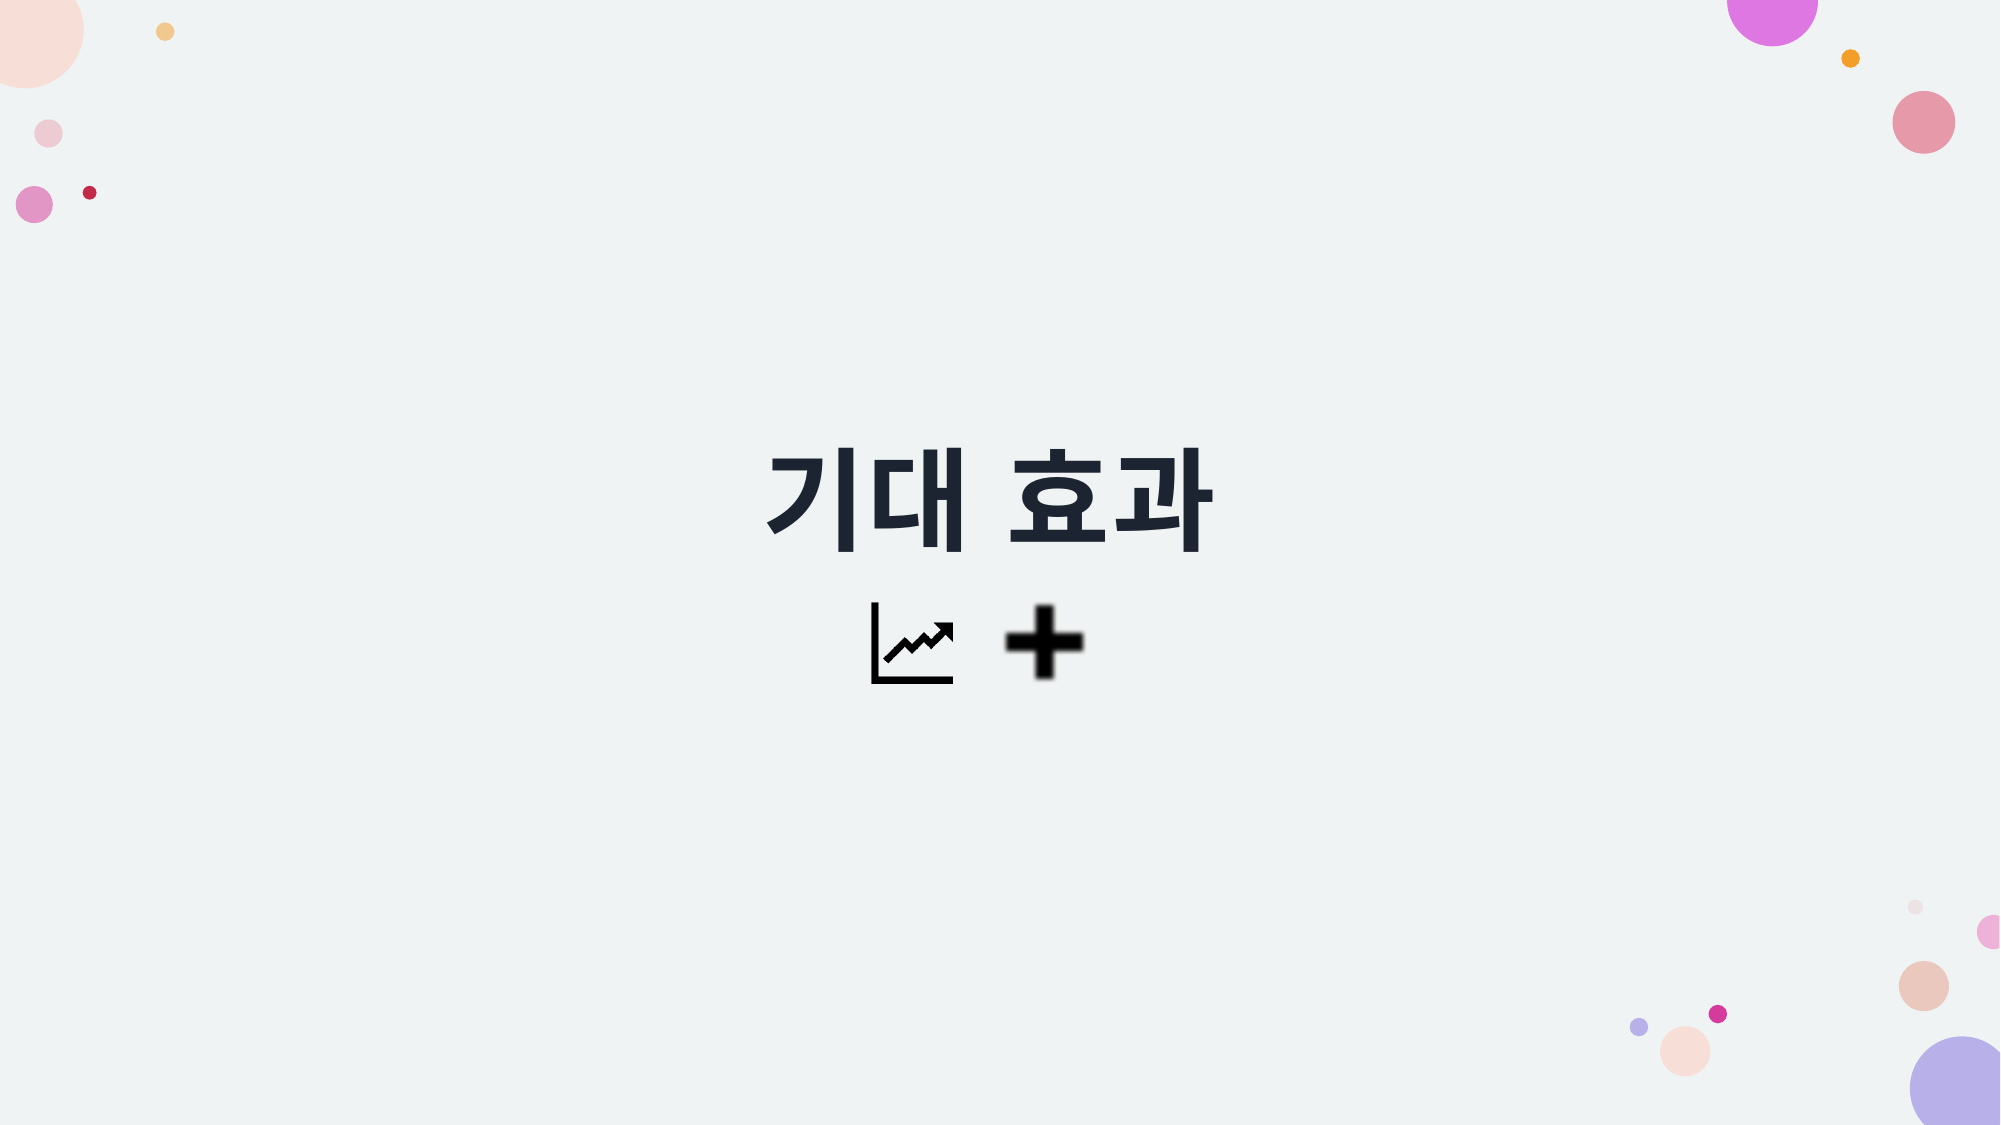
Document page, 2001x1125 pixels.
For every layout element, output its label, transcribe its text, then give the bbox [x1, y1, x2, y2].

title 기대 효과 [114, 380, 1864, 598]
text_box [1010, 609, 1079, 675]
picture [854, 585, 969, 700]
